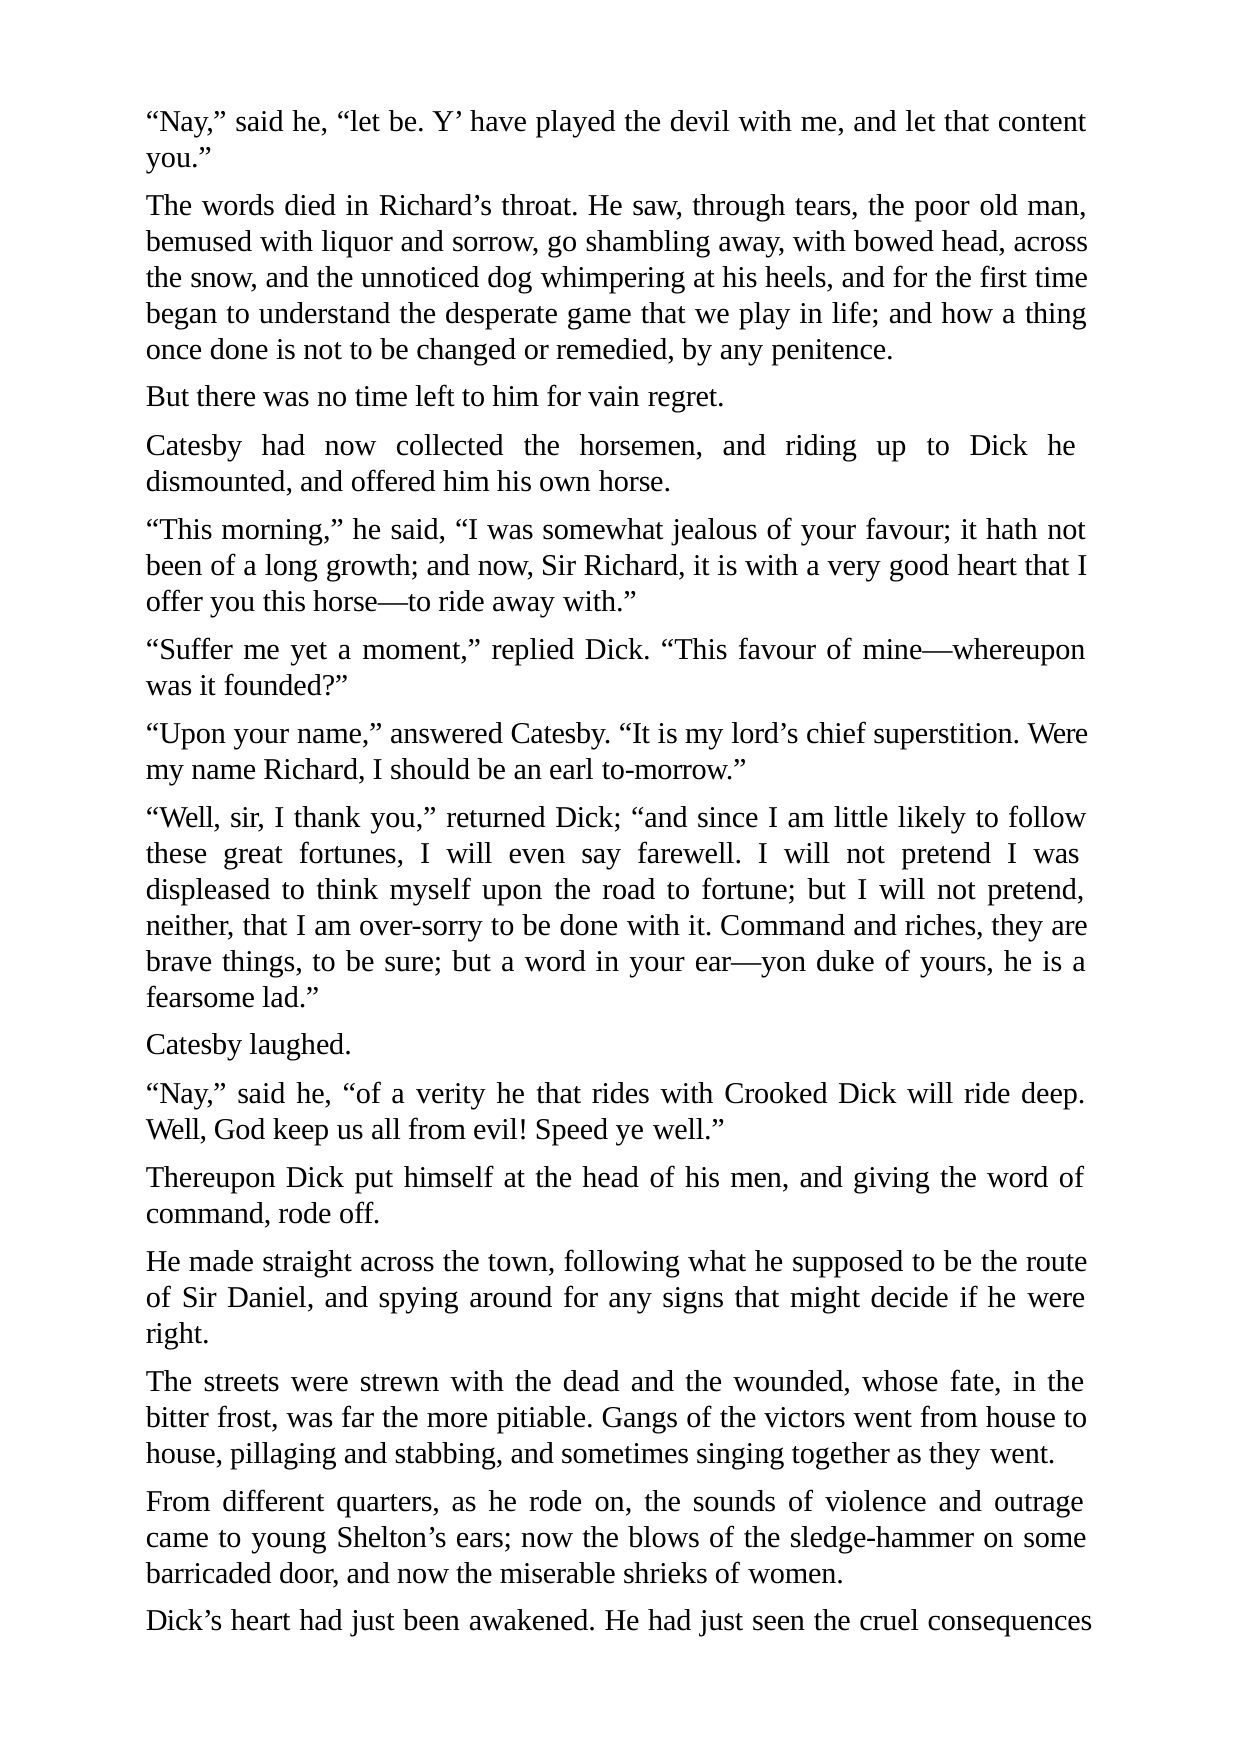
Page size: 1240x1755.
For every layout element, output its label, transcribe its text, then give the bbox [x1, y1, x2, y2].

text_box “Nay,” said he, “let be. Y’ have played the devil with me, and let that content you.” The words died in Richard’s throat. He saw, through tears, the poor old man, bemused with liquor and sorrow, go shambling away, with bowed head, across the snow, and the unnoticed dog whimpering at his heels, and for the first time began to understand the desperate game that we play in life; and how a thing once done is not to be changed or remedied, by any penitence. But there was no time left to him for vain regret. Catesby had now collected the horsemen, and riding up to Dick he dismounted, and offered him his own horse. “This morning,” he said, “I was somewhat jealous of your favour; it hath not been of a long growth; and now, Sir Richard, it is with a very good heart that I offer you this horse—to ride away with.” “Suffer me yet a moment,” replied Dick. “This favour of mine—whereupon was it founded?” “Upon your name,” answered Catesby. “It is my lord’s chief superstition. Were my name Richard, I should be an earl to-morrow.” “Well, sir, I thank you,” returned Dick; “and since I am little likely to follow these great fortunes, I will even say farewell. I will not pretend I was displeased to think myself upon the road to fortune; but I will not pretend, neither, that I am over-sorry to be done with it. Command and riches, they are brave things, to be sure; but a word in your ear—yon duke of yours, he is a fearsome lad.” Catesby laughed. “Nay,” said he, “of a verity he that rides with Crooked Dick will ride deep. Well, God keep us all from evil! Speed ye well.” Thereupon Dick put himself at the head of his men, and giving the word of command, rode off. He made straight across the town, following what he supposed to be the route of Sir Daniel, and spying around for any signs that might decide if he were right. The streets were strewn with the dead and the wounded, whose fate, in the bitter frost, was far the more pitiable. Gangs of the victors went from house to house, pillaging and stabbing, and sometimes singing together as they went. From different quarters, as he rode on, the sounds of violence and outrage came to young Shelton’s ears; now the blows of the sledge-hammer on some barricaded door, and now the miserable shrieks of women. Dick’s heart had just been awakened. He had just seen the cruel consequences [143, 98, 1097, 1637]
